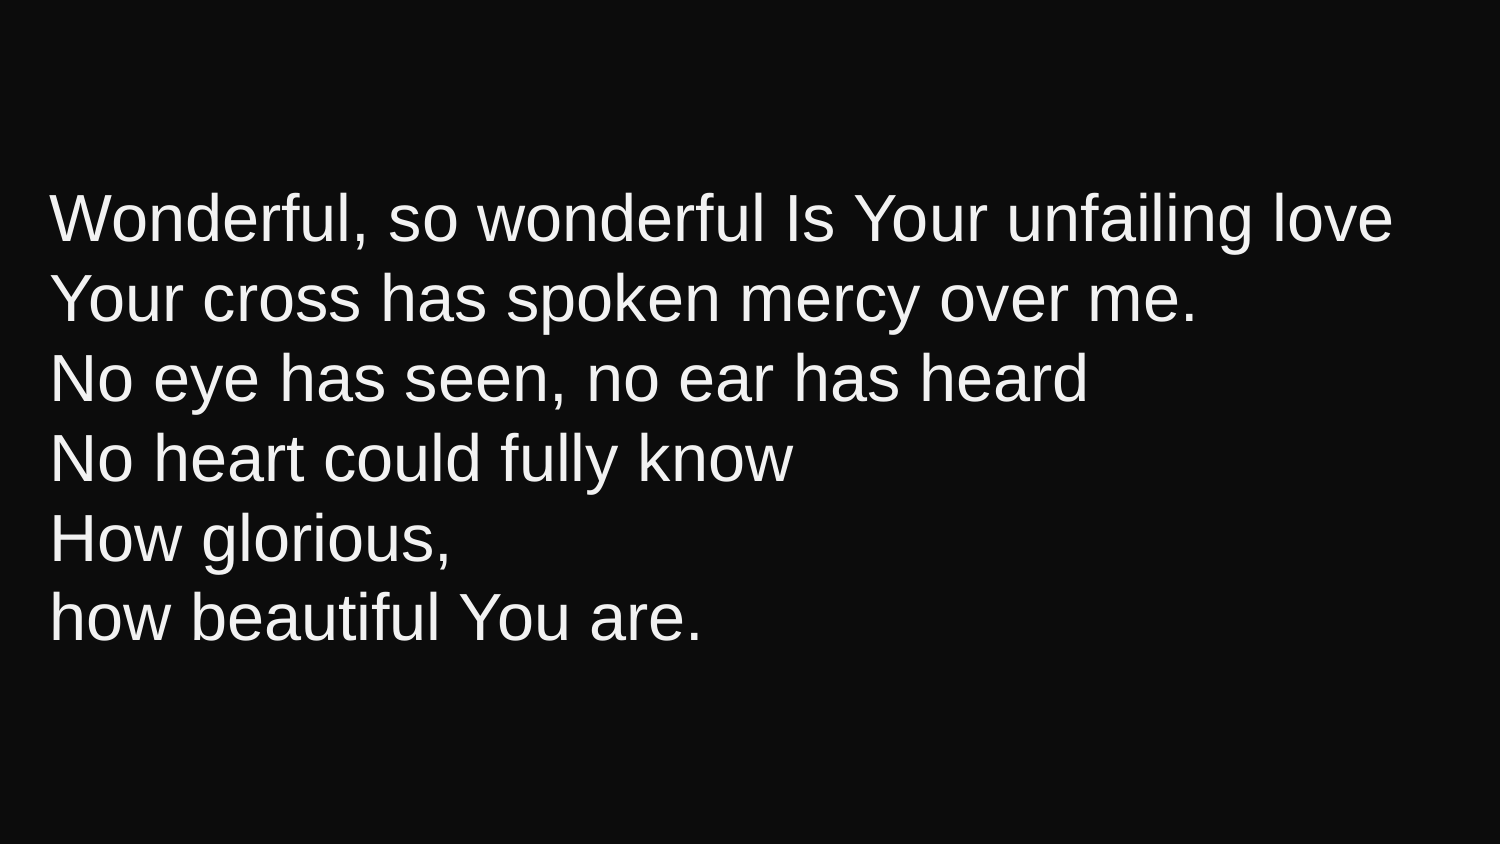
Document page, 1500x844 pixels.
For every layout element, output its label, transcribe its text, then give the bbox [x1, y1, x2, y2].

text_box Wonderful, so wonderful Is Your unfailing love Your cross has spoken mercy over me. No eye has seen, no ear has heard No heart could fully know How glorious, how beautiful You are. [49, 113, 1500, 716]
